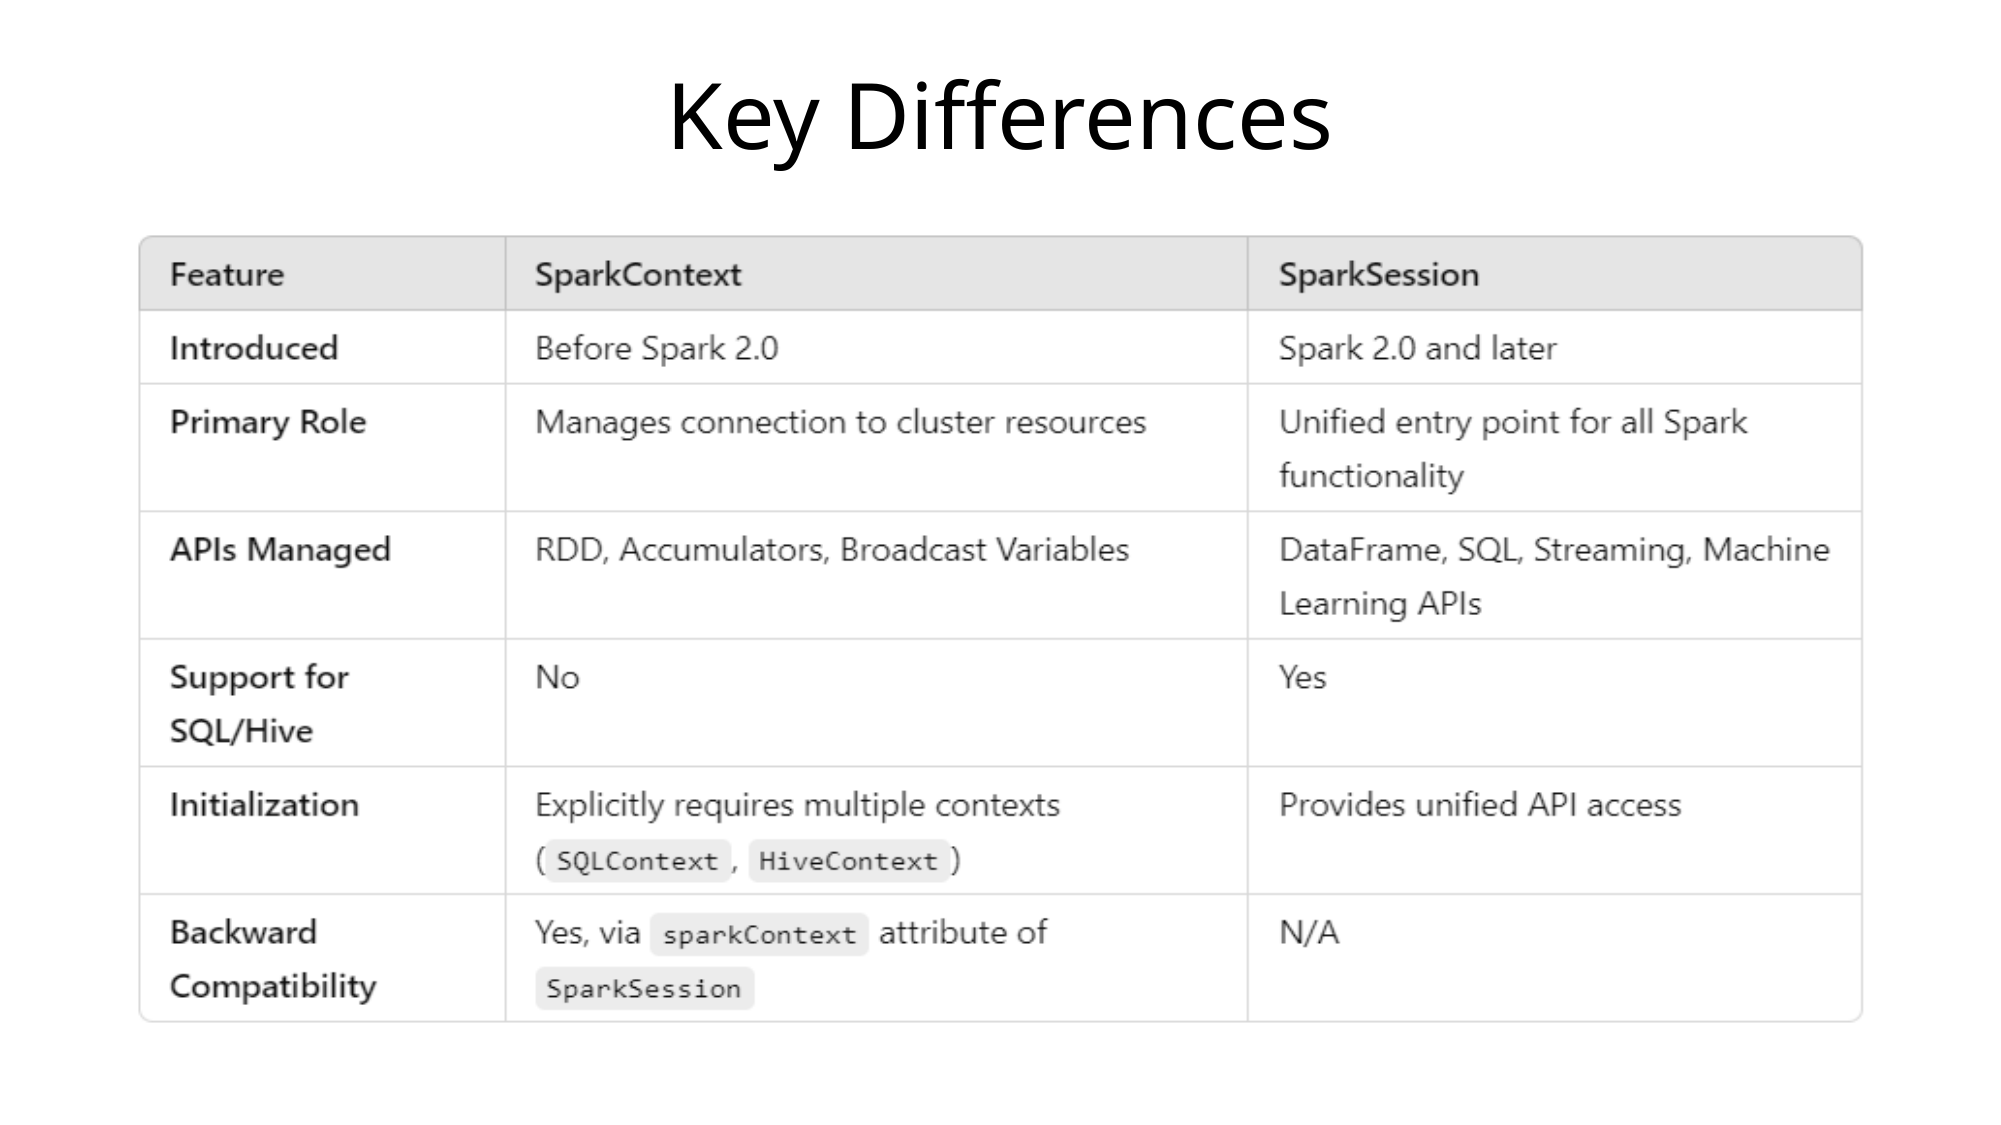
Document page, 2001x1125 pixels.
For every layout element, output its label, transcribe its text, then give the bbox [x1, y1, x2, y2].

picture [136, 234, 1879, 1111]
title Key Differences [137, 43, 1863, 196]
